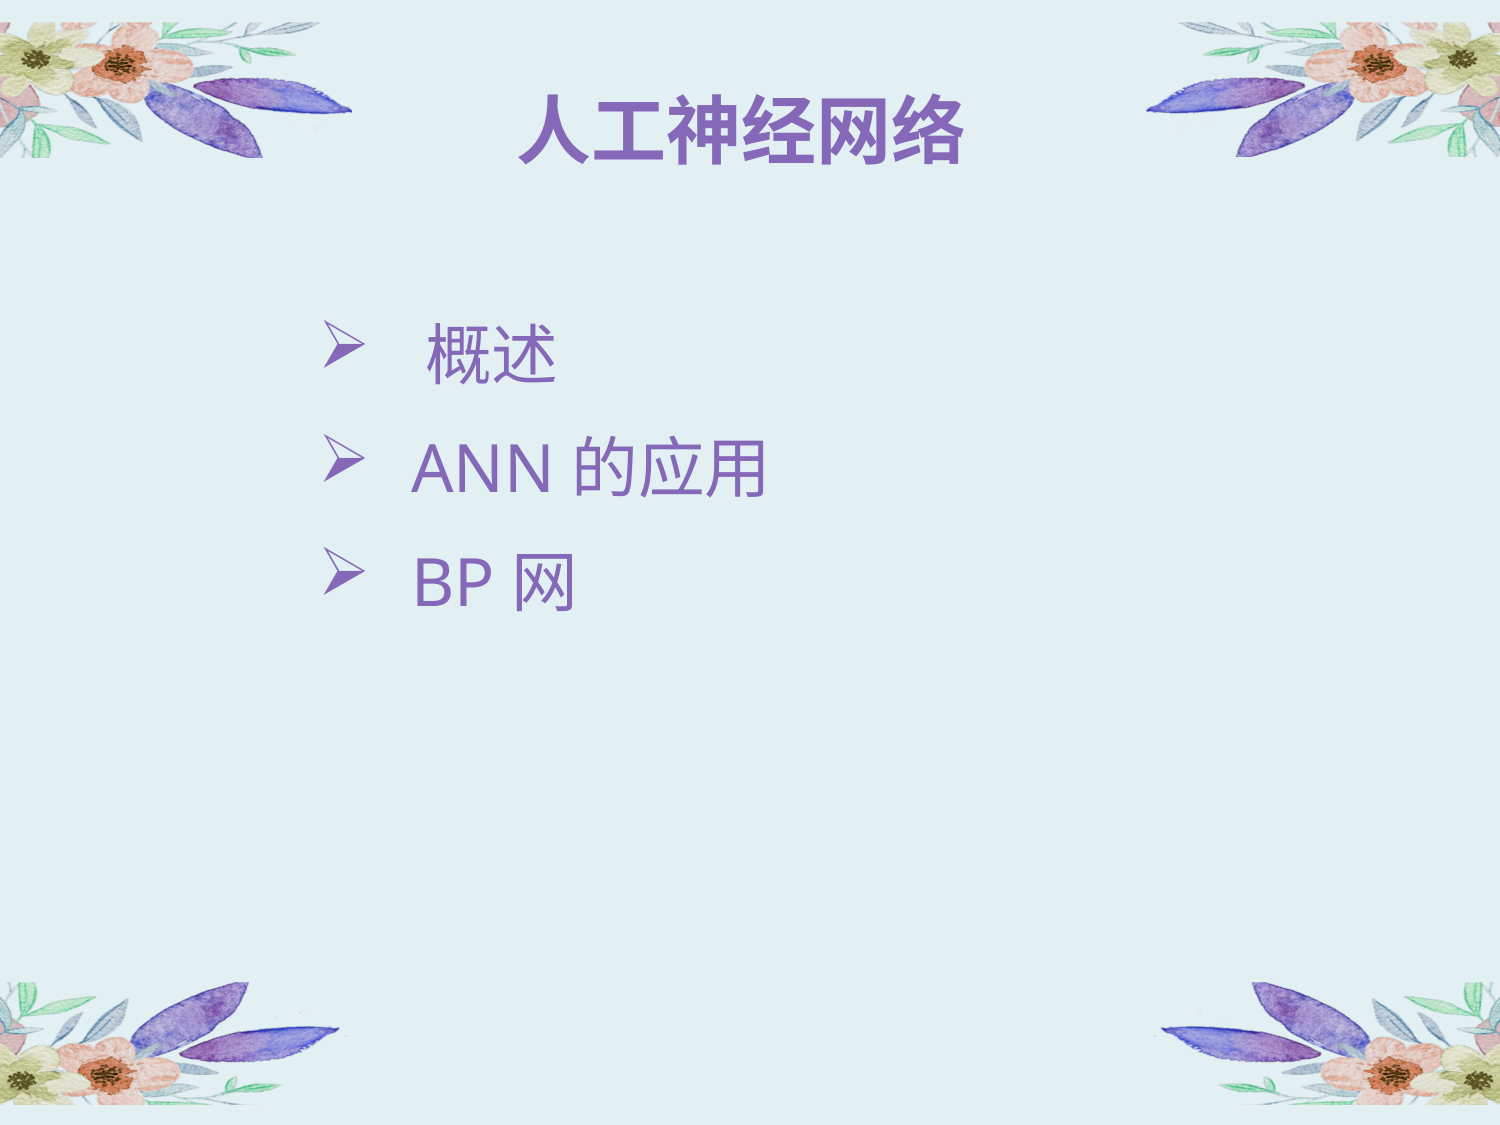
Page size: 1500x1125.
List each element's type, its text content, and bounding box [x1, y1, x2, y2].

text_box 概述 ANN的应用 BP网 [304, 305, 1379, 627]
picture [1036, 983, 1500, 1105]
picture [1147, 23, 1500, 157]
text_box 人工神经网络 [323, 51, 1160, 182]
picture [0, 23, 352, 158]
picture [0, 983, 464, 1105]
